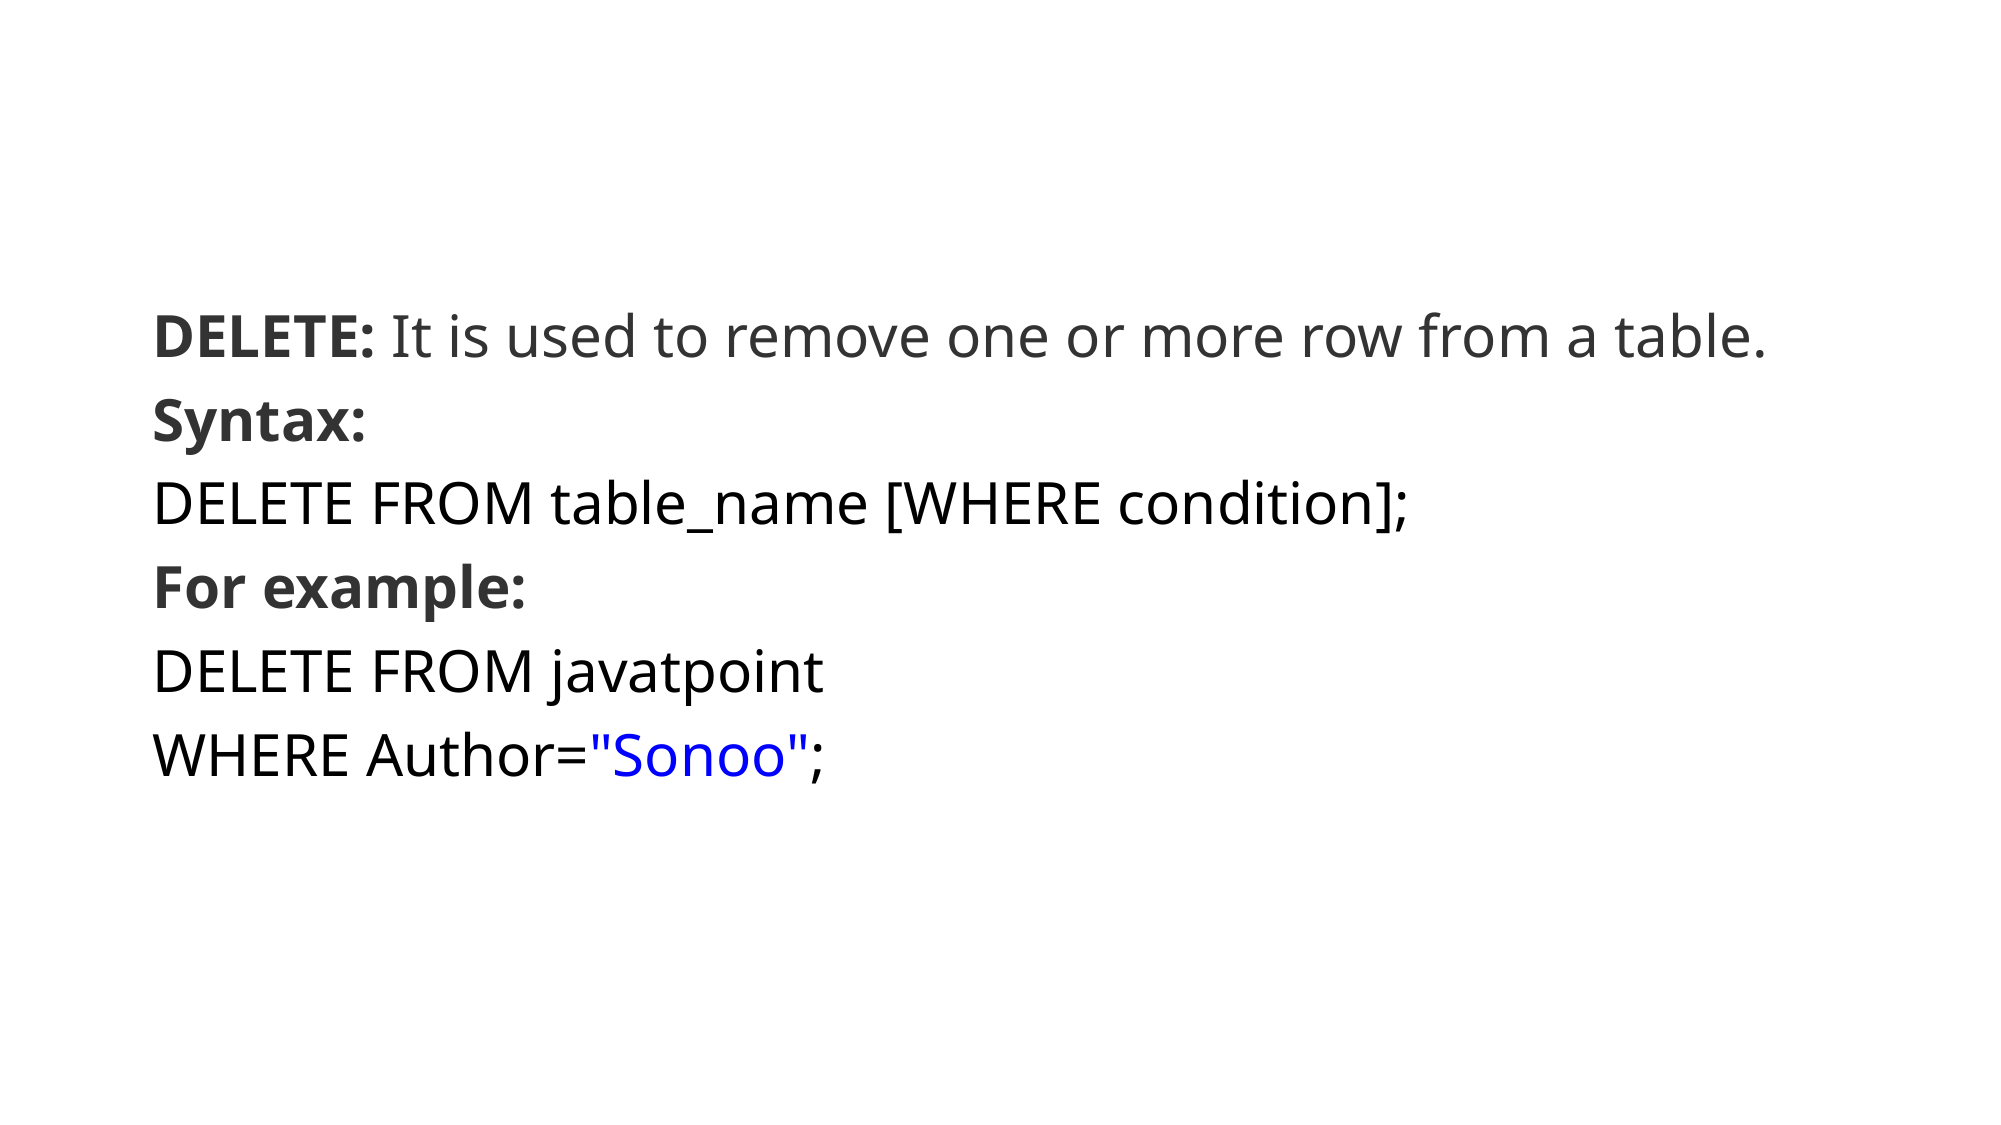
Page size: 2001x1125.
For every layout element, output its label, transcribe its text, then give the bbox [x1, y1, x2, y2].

list DELETE: It is used to remove one or more row from a table. Syntax: DELETE FROM table_name [WHERE condition]; For example: DELETE FROM javatpoint WHERE Author="Sonoo"; [137, 299, 1863, 1014]
